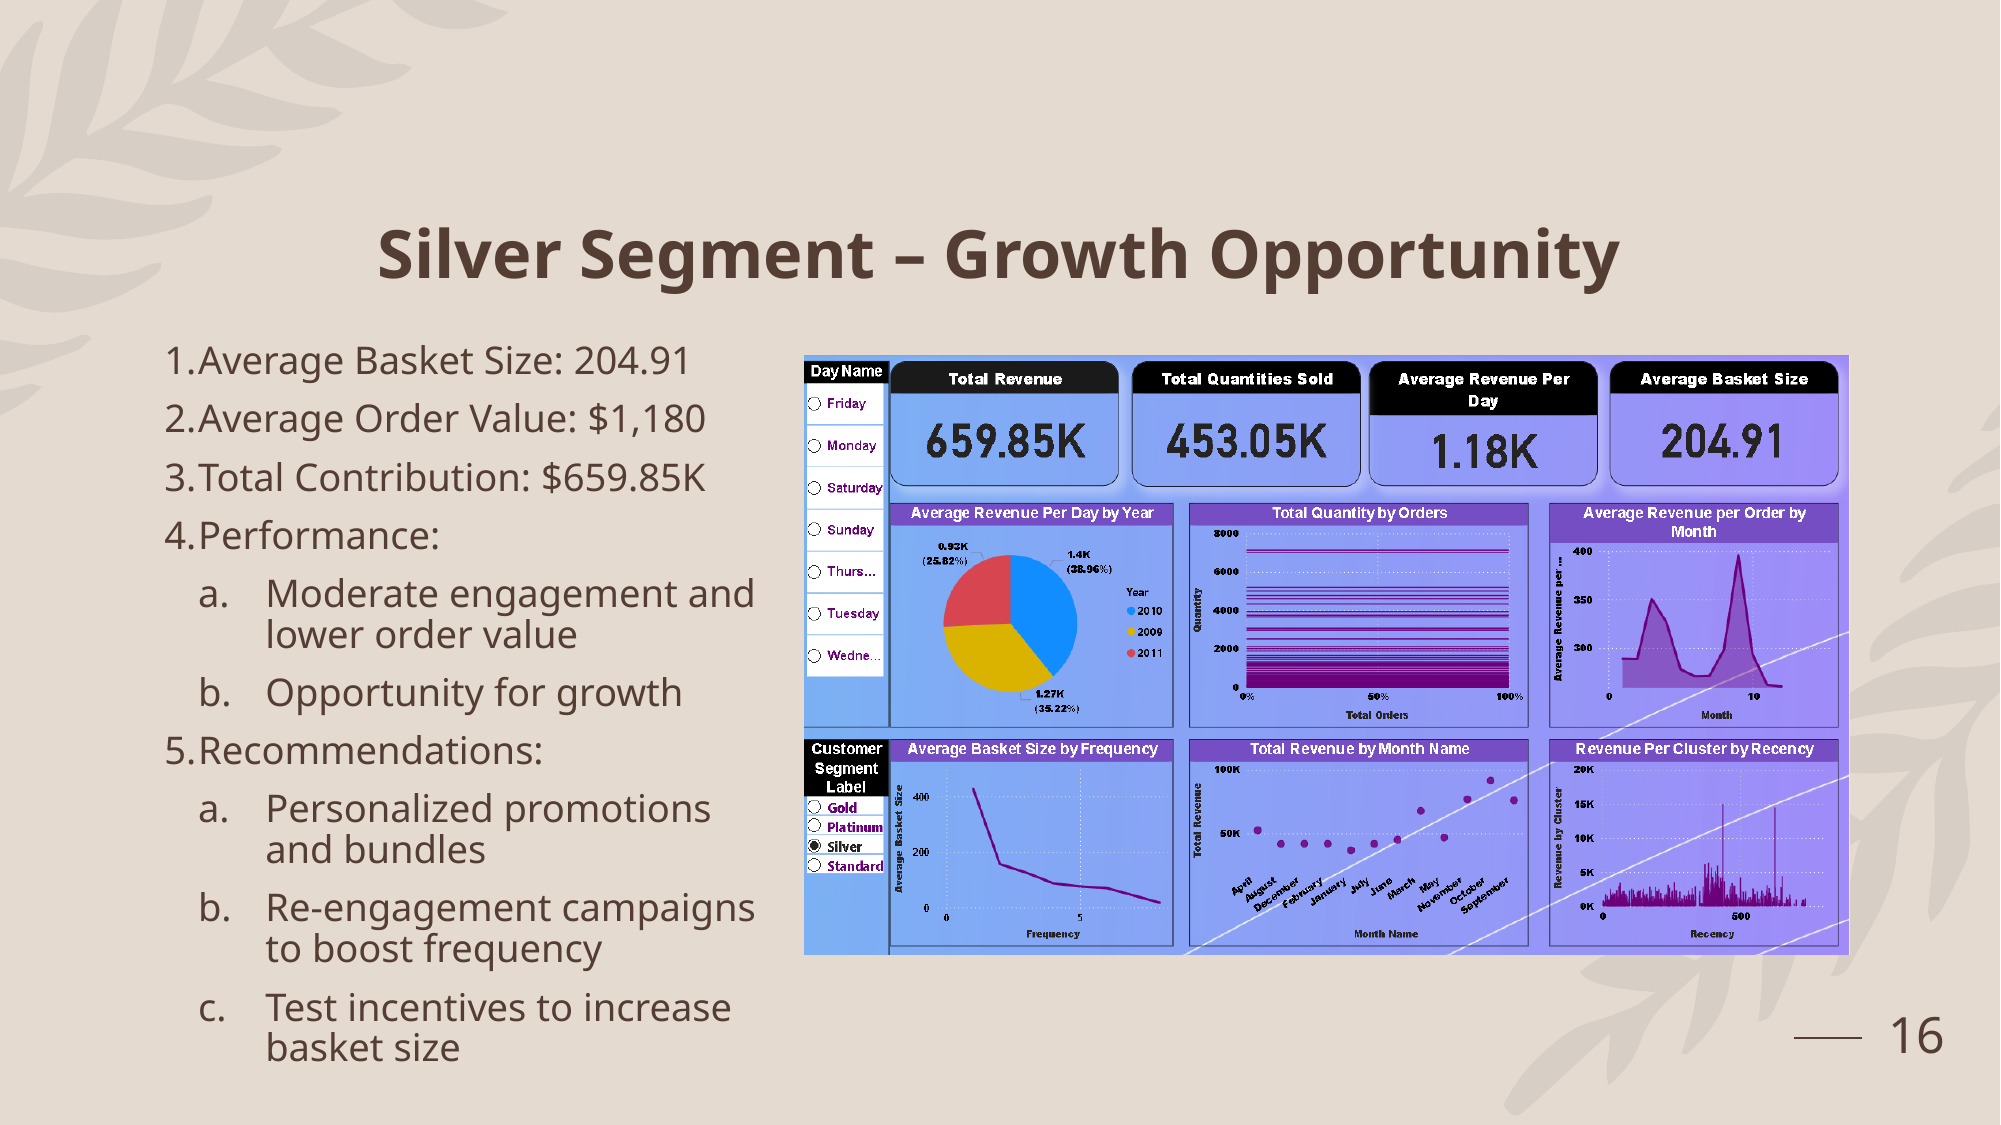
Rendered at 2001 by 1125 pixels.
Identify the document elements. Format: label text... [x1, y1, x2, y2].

slide_number 16 [1862, 964, 1971, 1112]
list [804, 355, 1850, 955]
list Average Basket Size: 204.91 Average Order Value: $1,180 Total Contribution: $659.85K Performance: Moderate engagement and lower order value Opportunity for growth Recommendations: Personalized promotions and bundles Re-engagement campaigns to boost frequency Test incentives to increase basket size [149, 334, 779, 1125]
title Silver Segment – Growth Opportunity [150, 149, 1850, 300]
